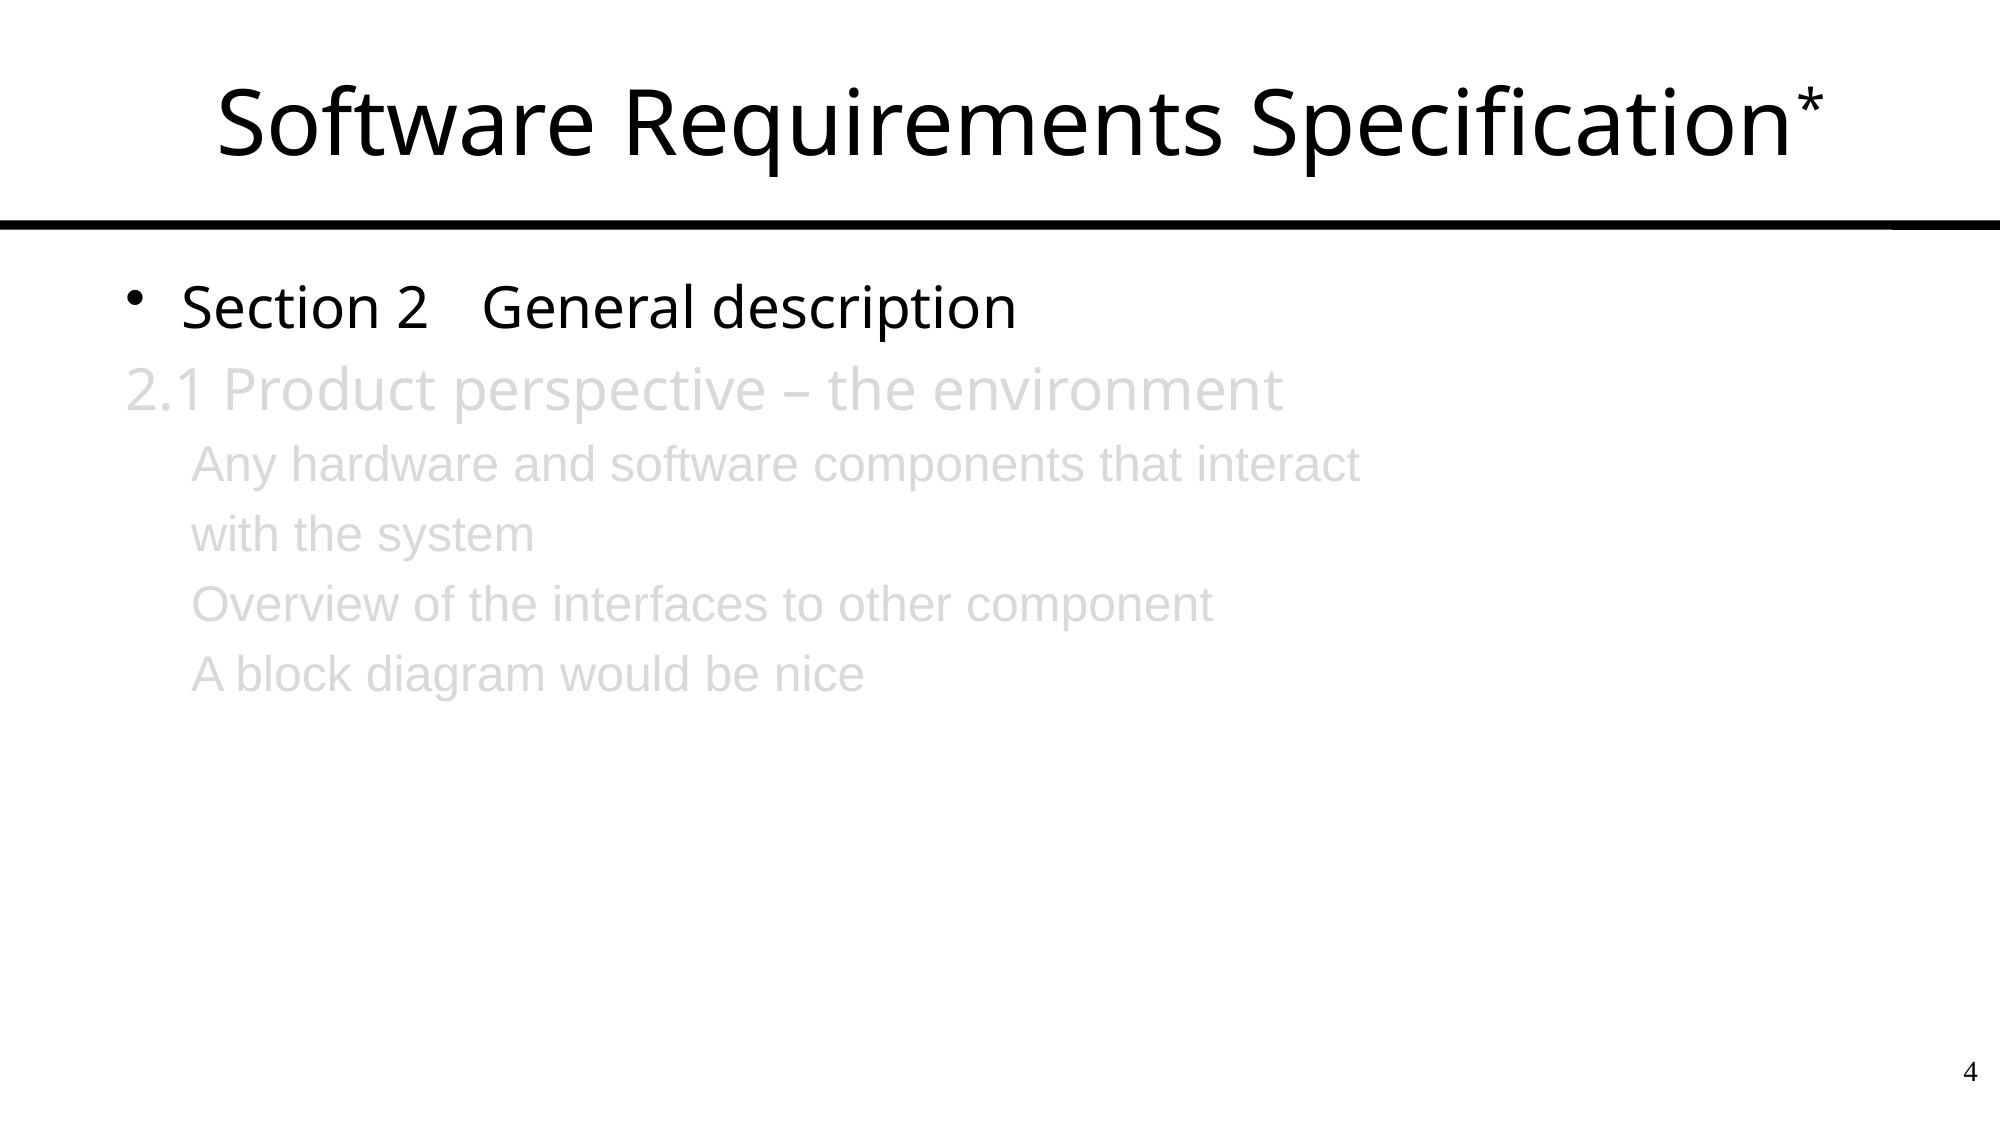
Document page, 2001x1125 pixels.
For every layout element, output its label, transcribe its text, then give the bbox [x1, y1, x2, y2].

slide_number 4 [1869, 1044, 1993, 1120]
title Software Requirements Specification* [83, 24, 1959, 213]
list Section 2 General description 2.1 Product perspective – the environment Any hardware and software components that interact with the system Overview of the interfaces to other component A block diagram would be nice [110, 262, 1950, 994]
